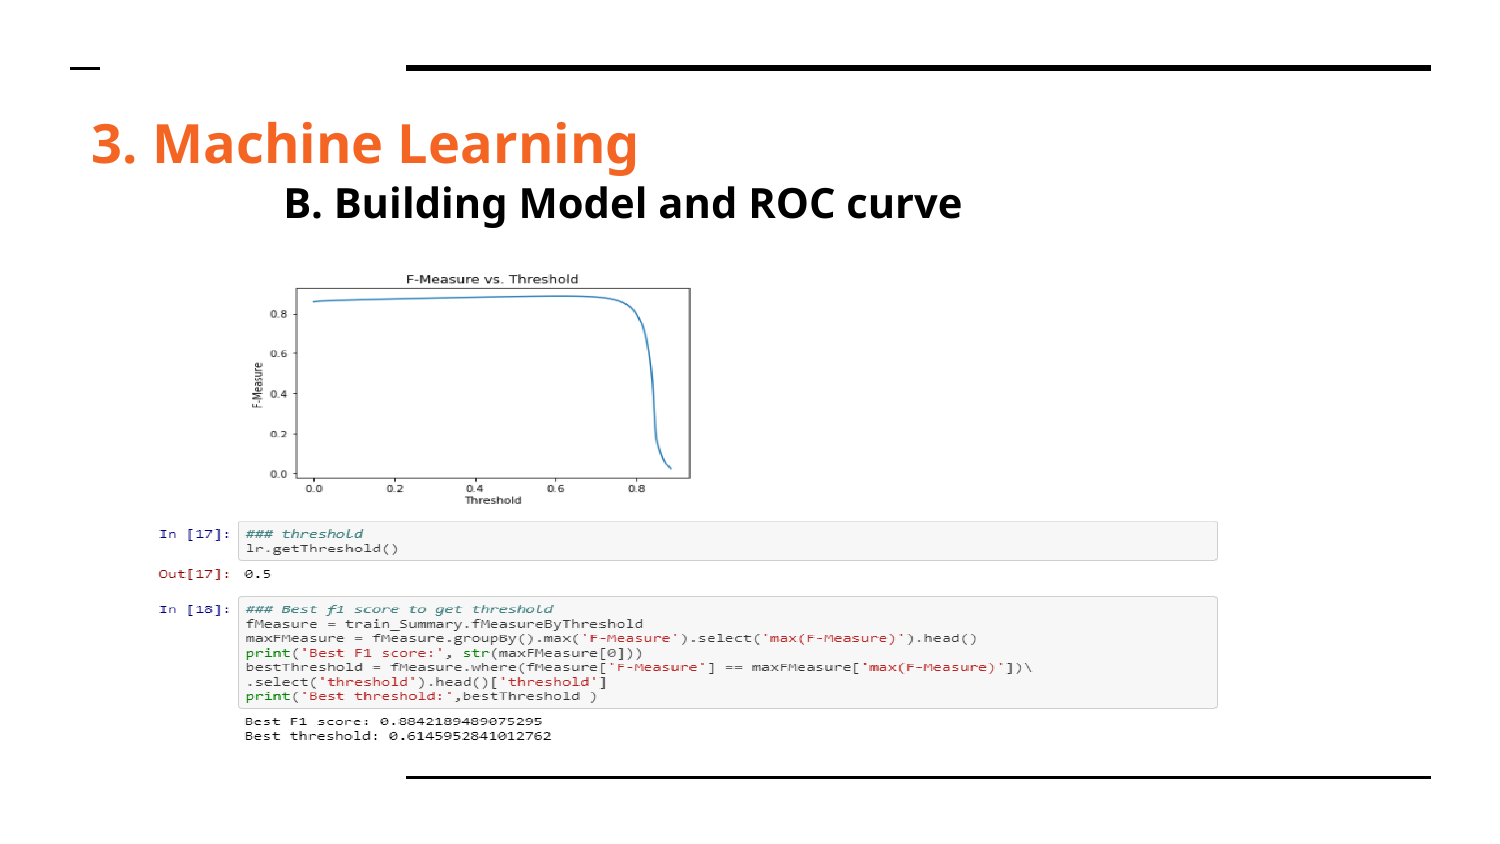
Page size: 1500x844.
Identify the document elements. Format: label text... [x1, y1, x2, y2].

text_box B. Building Model and ROC curve [193, 161, 1413, 226]
title 3. Machine Learning [76, 94, 1431, 199]
picture [143, 265, 1268, 751]
